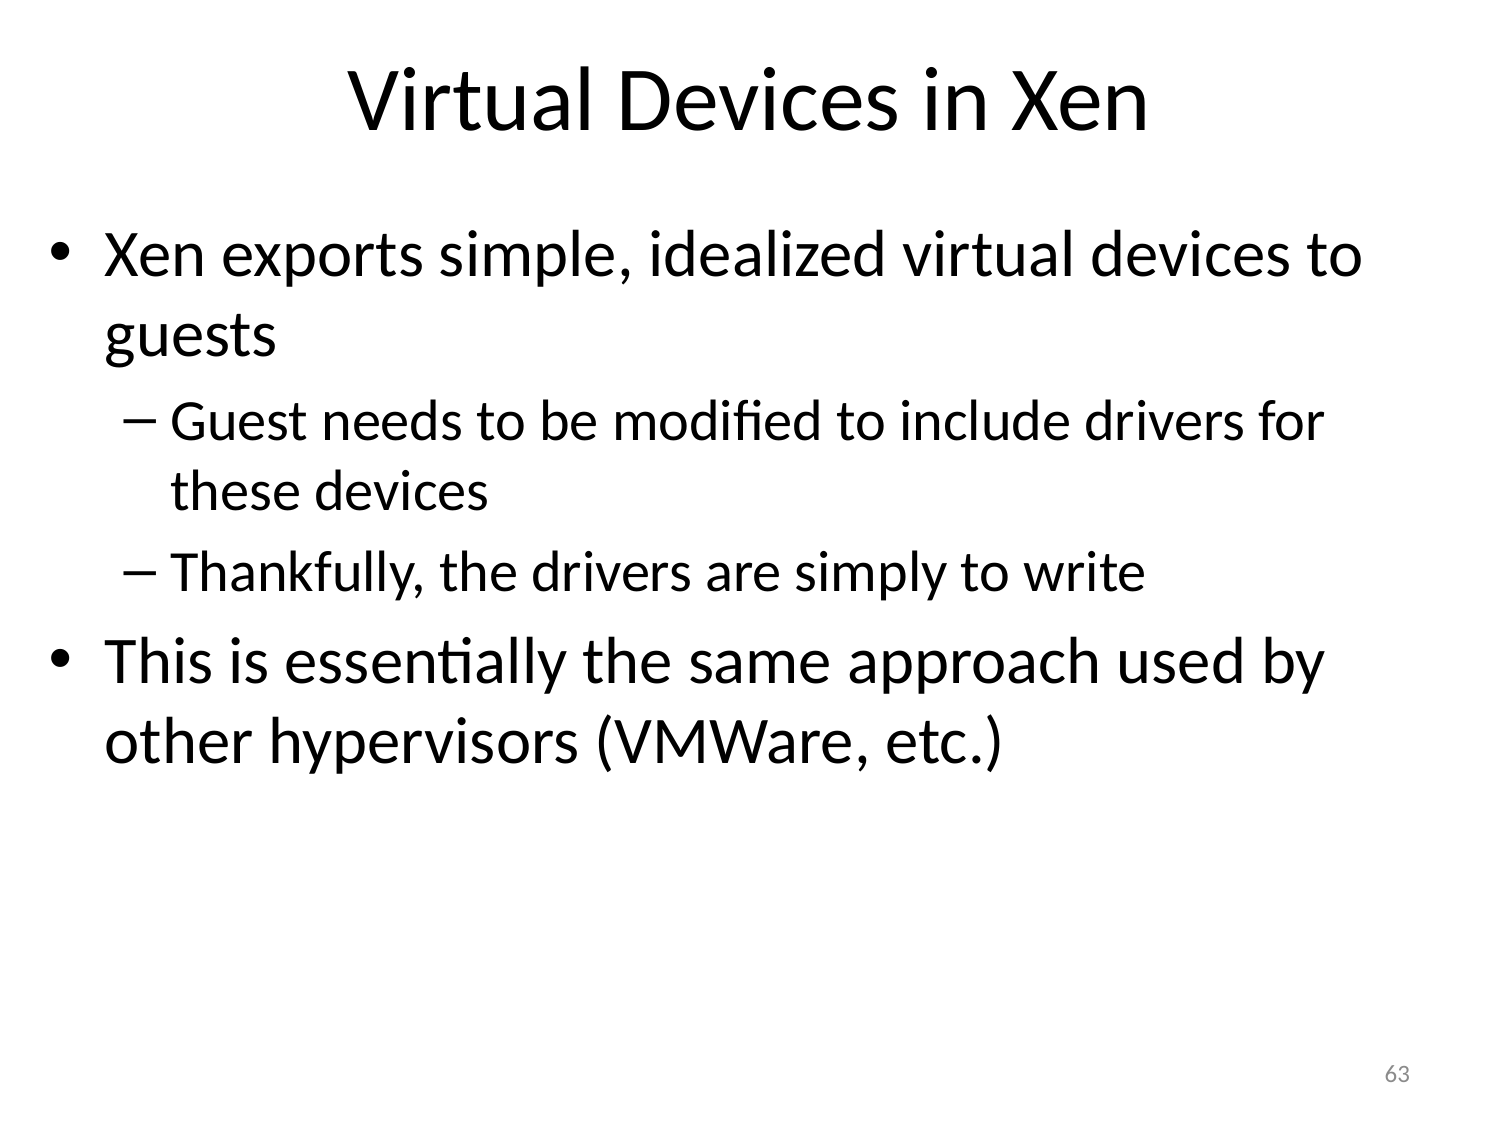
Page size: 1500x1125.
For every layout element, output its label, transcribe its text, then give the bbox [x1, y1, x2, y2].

list Xen exports simple, idealized virtual devices to guests Guest needs to be modified to include drivers for these devices Thankfully, the drivers are simply to write This is essentially the same approach used by other hypervisors (VMWare, etc.) [33, 202, 1467, 1041]
slide_number 63 [1074, 1042, 1425, 1103]
title Virtual Devices in Xen [75, 0, 1425, 188]
